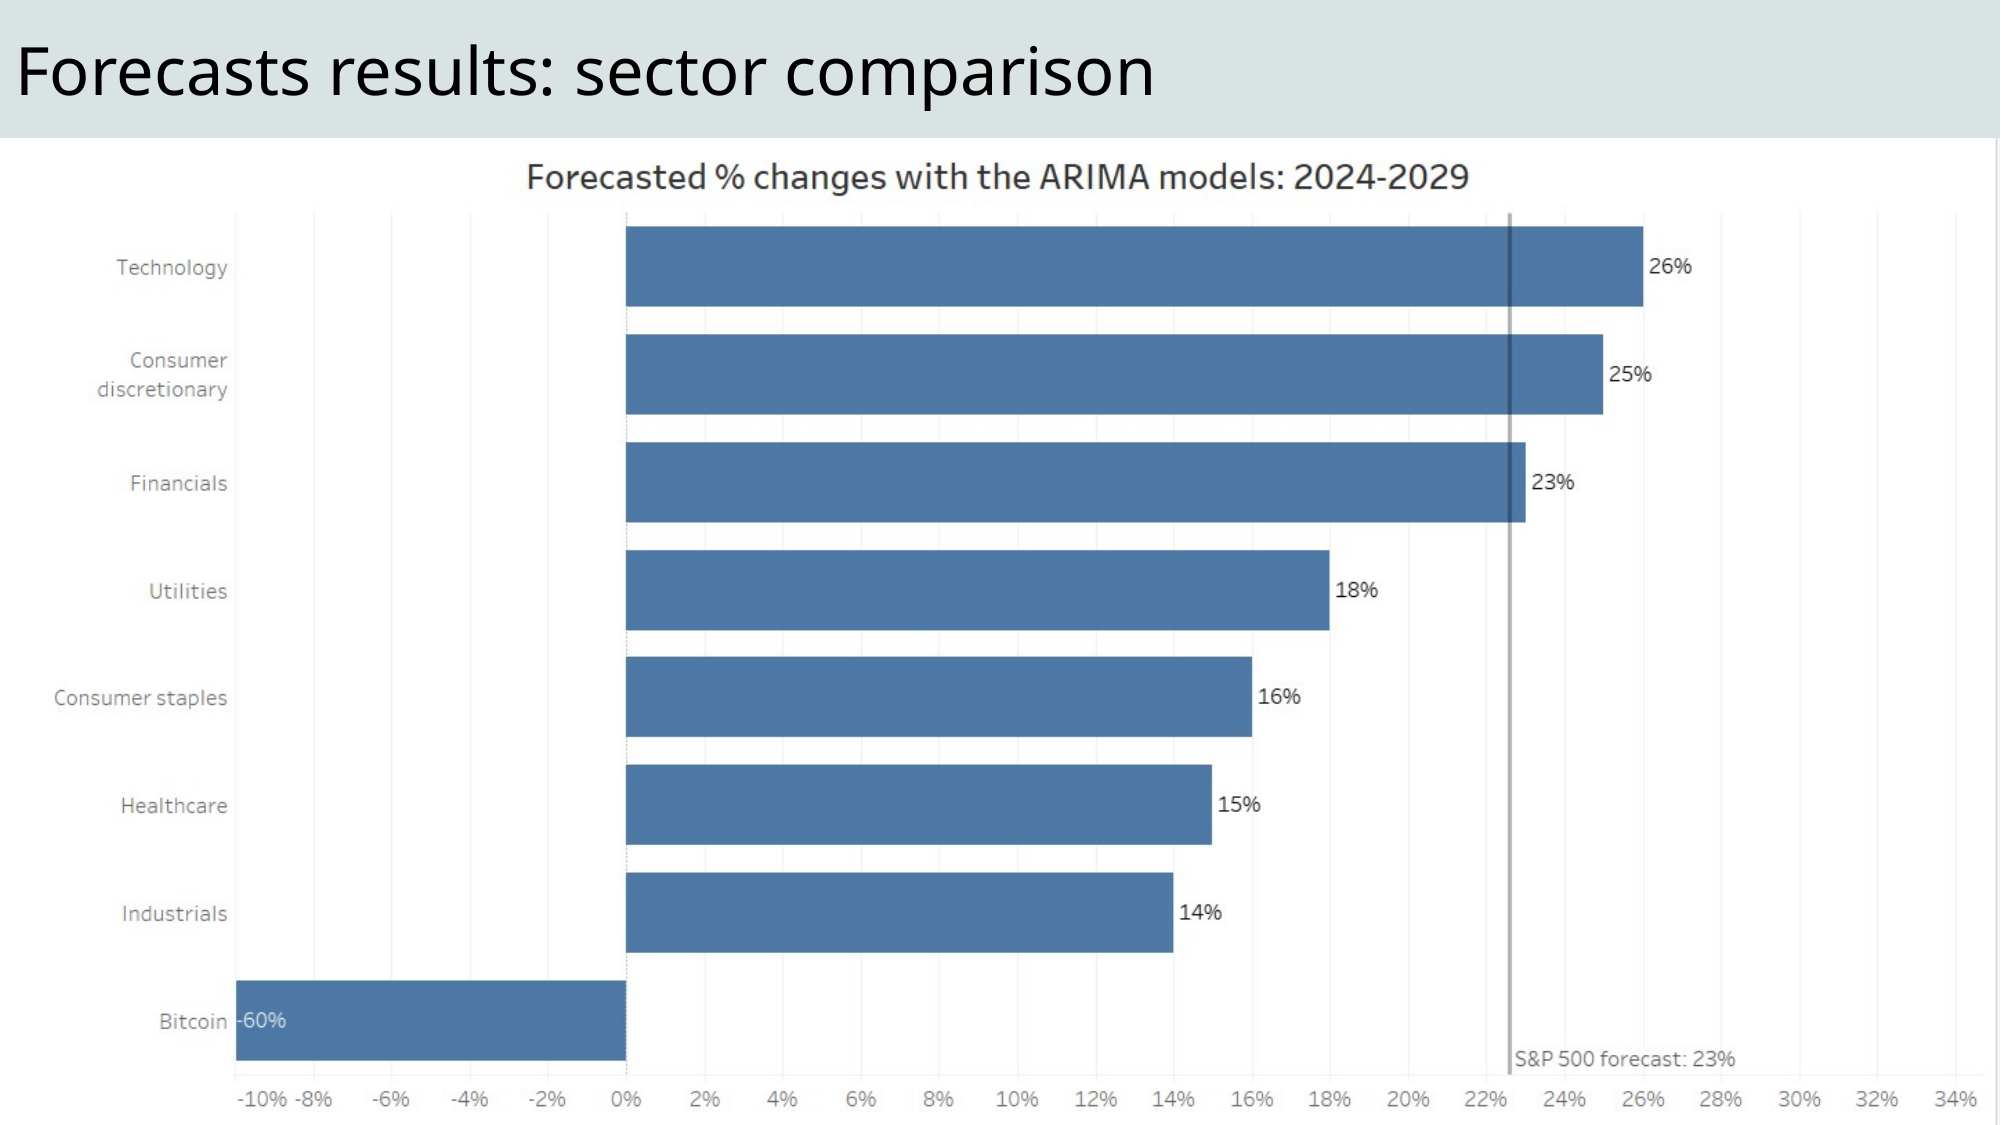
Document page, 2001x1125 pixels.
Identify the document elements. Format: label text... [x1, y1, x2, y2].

picture [0, 137, 2000, 1125]
title Forecasts results: sector comparison [0, 0, 1676, 117]
